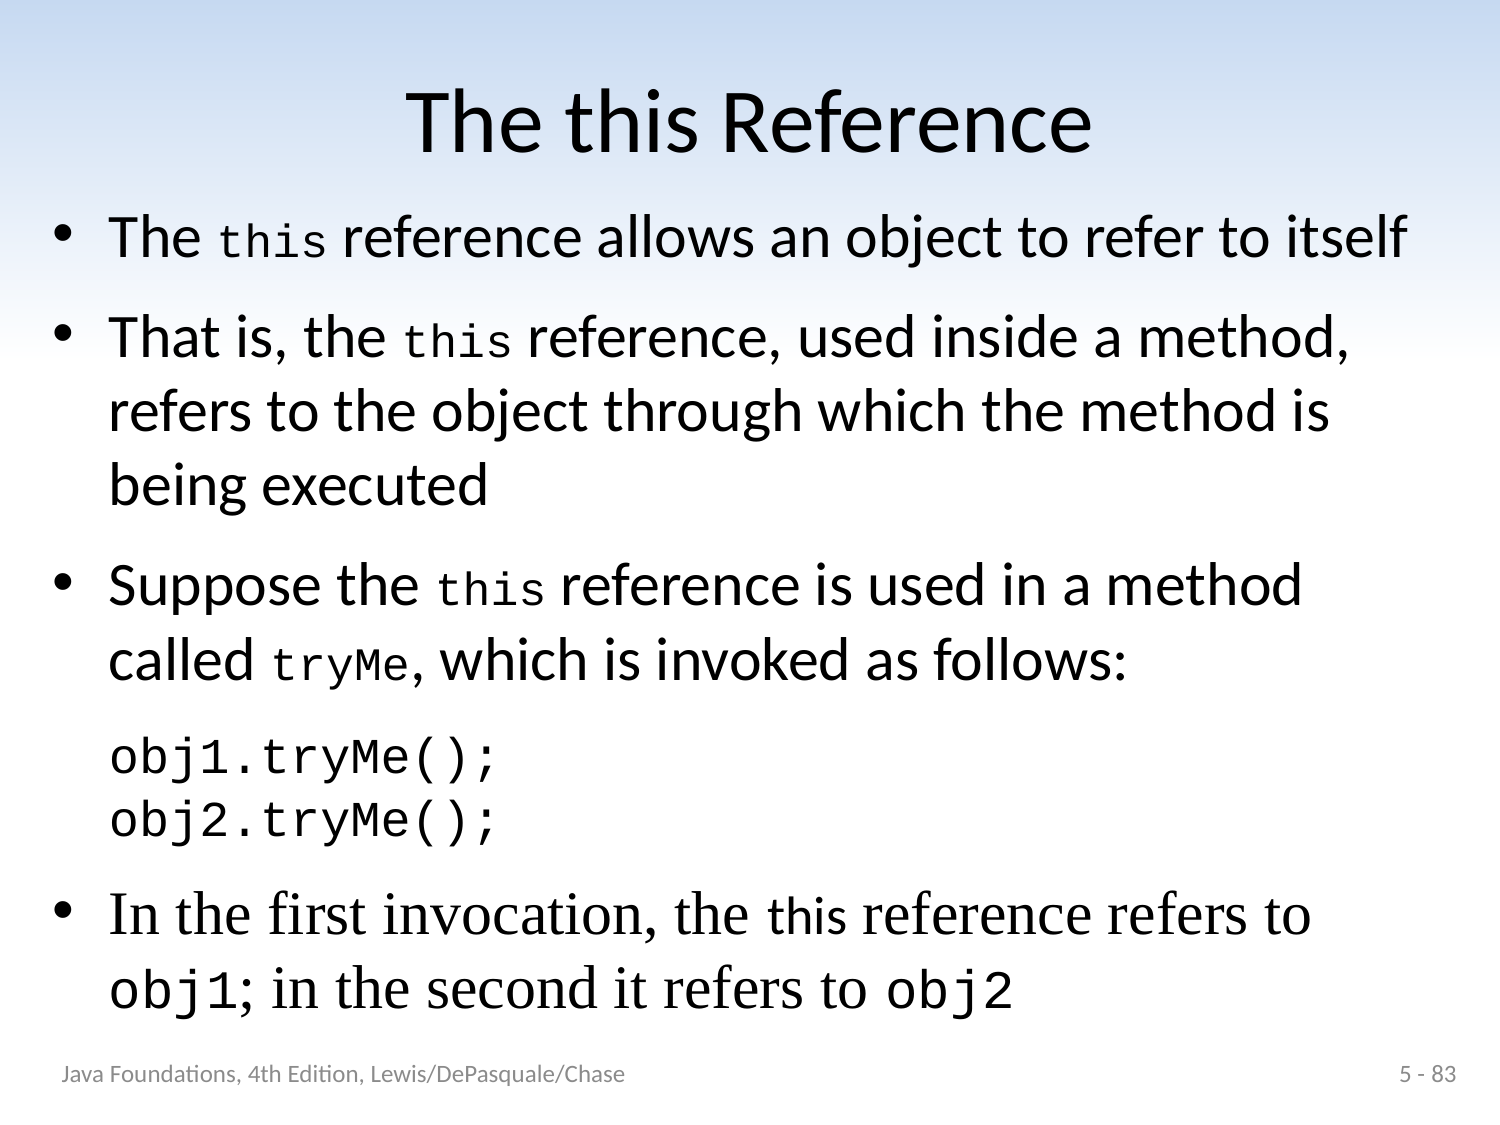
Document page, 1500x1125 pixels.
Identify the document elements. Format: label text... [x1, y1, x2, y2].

footer Java Foundations, 4th Edition, Lewis/DePasquale/Chase [46, 1042, 1121, 1103]
list The this reference allows an object to refer to itself That is, the this reference, used inside a method, refers to the object through which the method is being executed Suppose the this reference is used in a method called tryMe, which is invoked as follows: obj1.tryMe(); obj2.tryMe(); In the first invocation, the this reference refers to obj1; in the second it refers to obj2 [37, 187, 1475, 1045]
slide_number 5 - 83 [1121, 1042, 1472, 1103]
title The this Reference [28, 45, 1473, 186]
